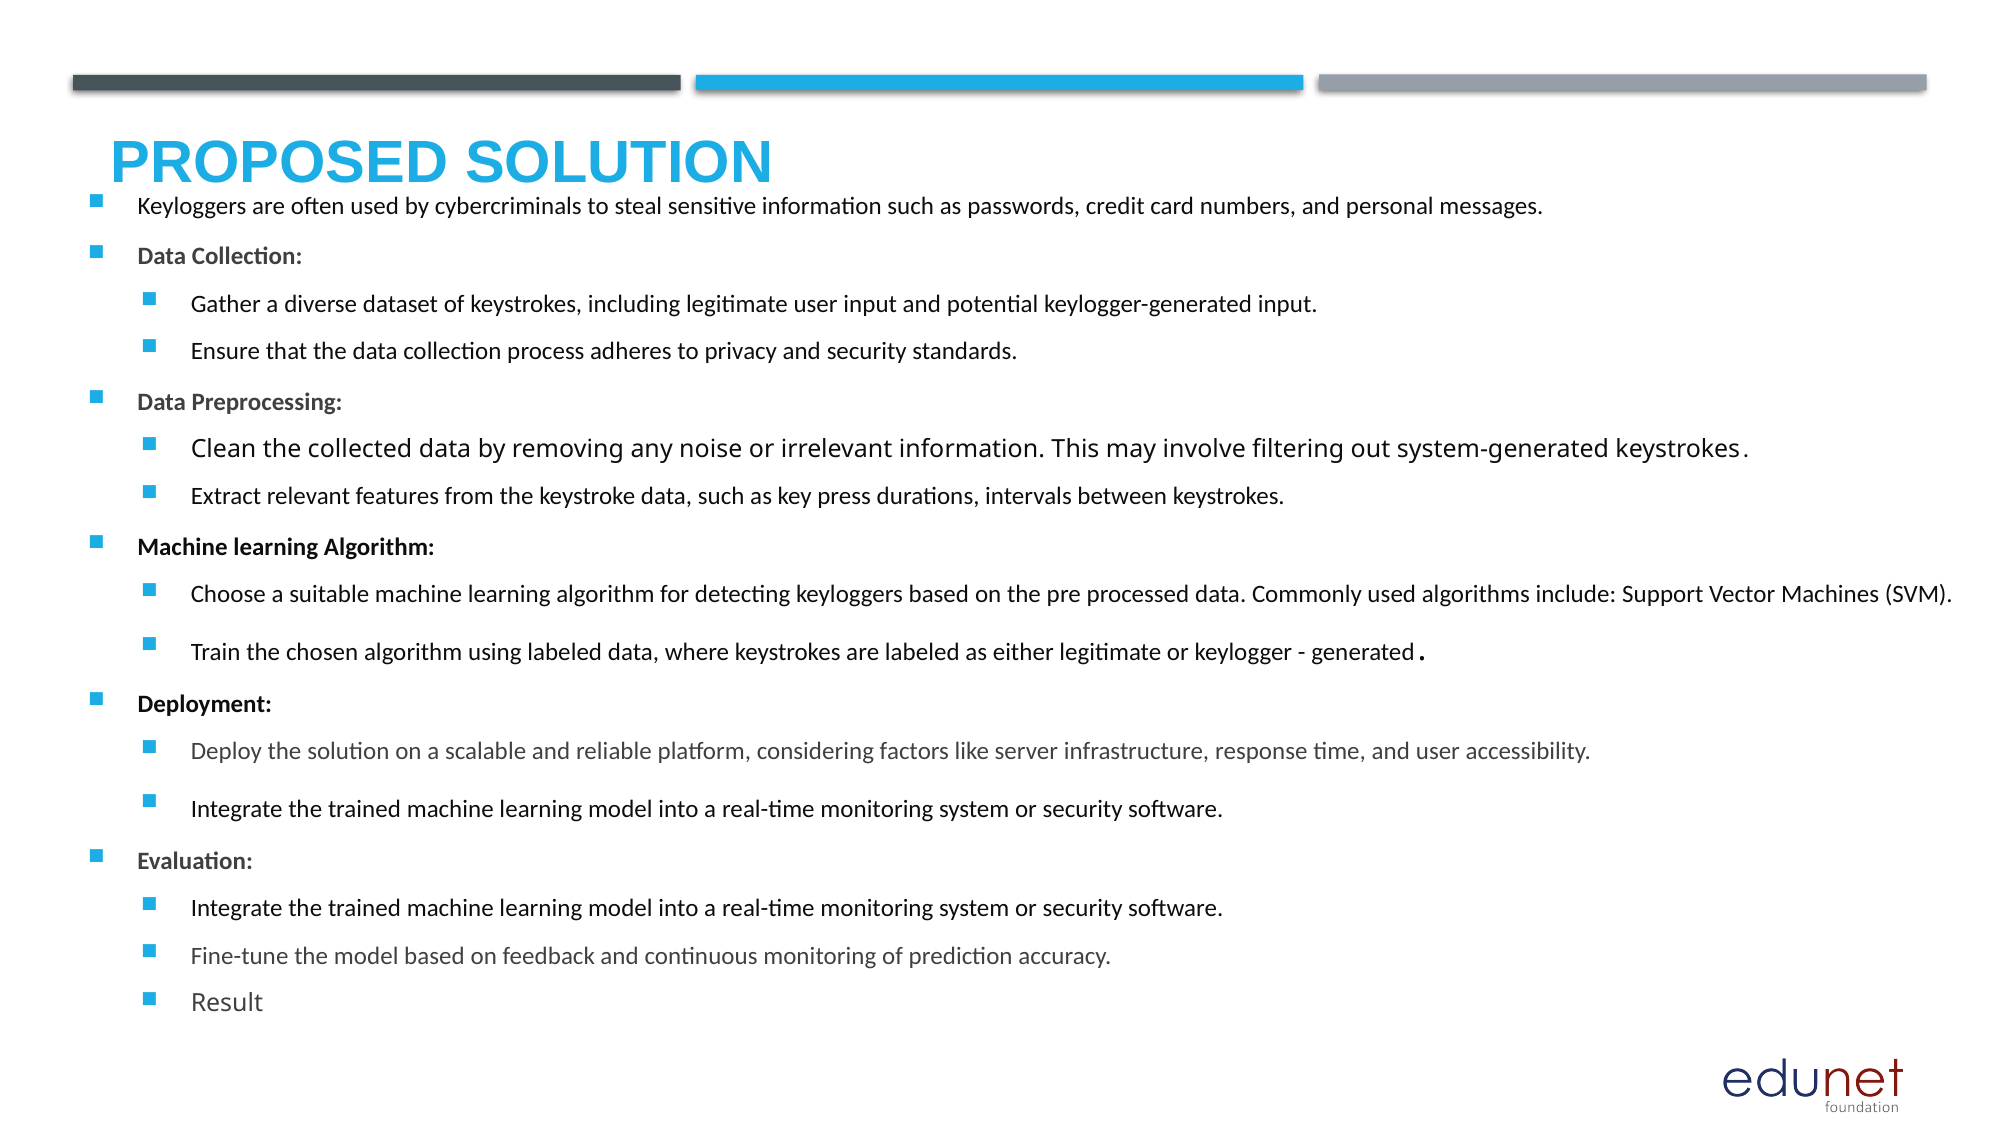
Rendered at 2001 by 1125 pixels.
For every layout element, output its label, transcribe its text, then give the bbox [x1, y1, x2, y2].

picture [1719, 1091, 1905, 1116]
title Proposed Solution [95, 115, 1905, 178]
list Keyloggers are often used by cybercriminals to steal sensitive information such as passwords, credit card numbers, and personal messages. Data Collection: Gather a diverse dataset of keystrokes, including legitimate user input and potential keylogger-generated input. Ensure that the data collection process adheres to privacy and security standards. Data Preprocessing: Clean the collected data by removing any noise or irrelevant information. This may involve filtering out system-generated keystrokes. Extract relevant features from the keystroke data, such as key press durations, intervals between keystrokes. Machine learning Algorithm: Choose a suitable machine learning algorithm for detecting keyloggers based on the pre processed data. Commonly used algorithms include: Support Vector Machines (SVM). Train the chosen algorithm using labeled data, where keystrokes are labeled as either legitimate or keylogger - generated. Deployment: Deploy the solution on a scalable and reliable platform, considering factors like server infrastructure, response time, and user accessibility. Integrate the trained machine learning model into a real-time monitoring system or security software. Evaluation: Integrate the trained machine learning model into a real-time monitoring system or security software. Fine-tune the model based on feedback and continuous monitoring of prediction accuracy. Result [72, 178, 1978, 1091]
